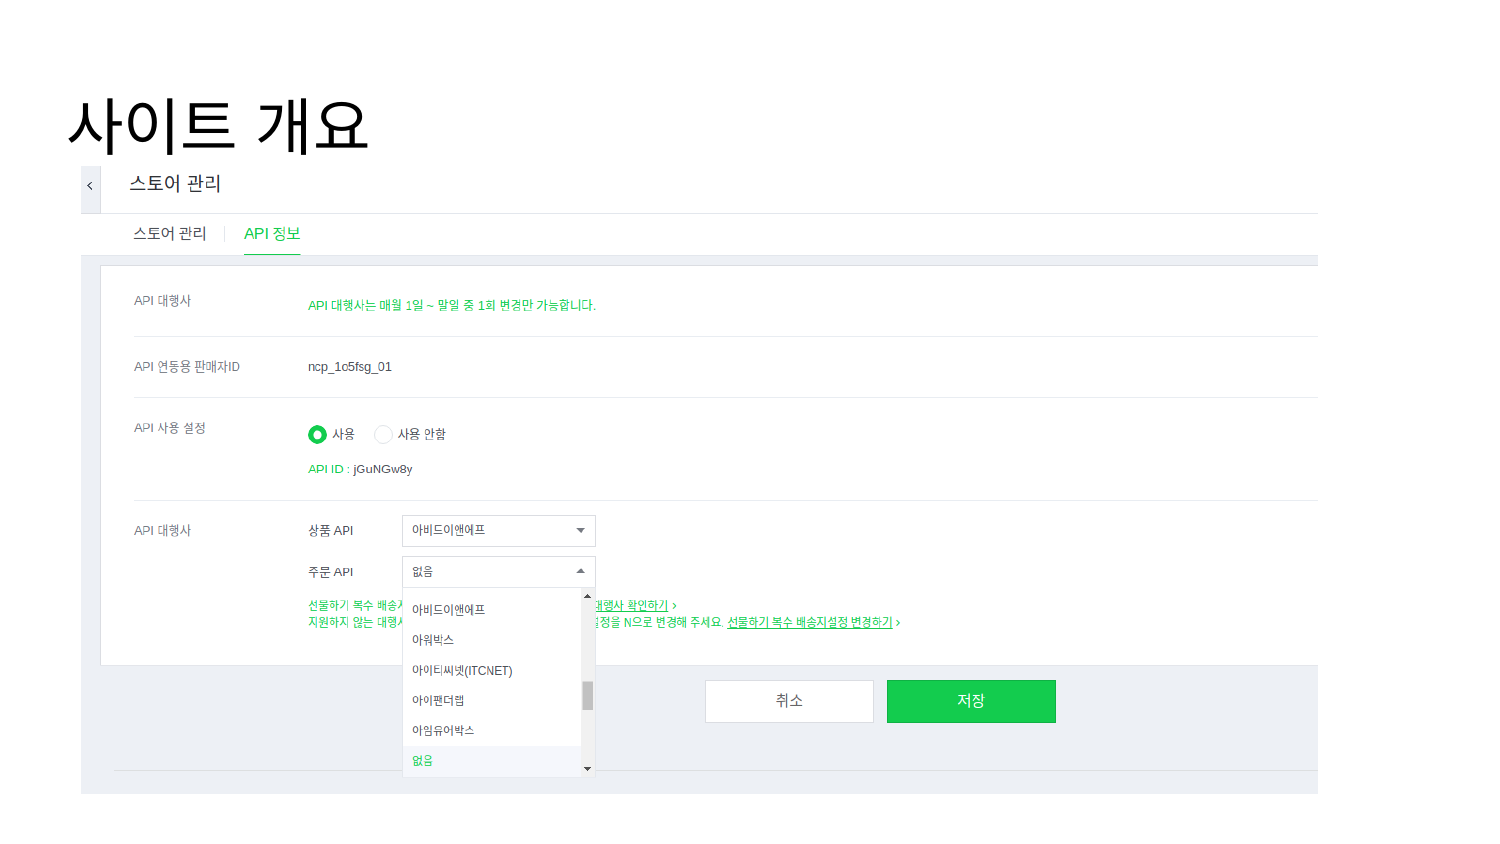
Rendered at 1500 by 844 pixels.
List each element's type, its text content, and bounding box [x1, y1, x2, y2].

title 사이트 개요 [51, 72, 1449, 167]
picture [80, 166, 1318, 794]
